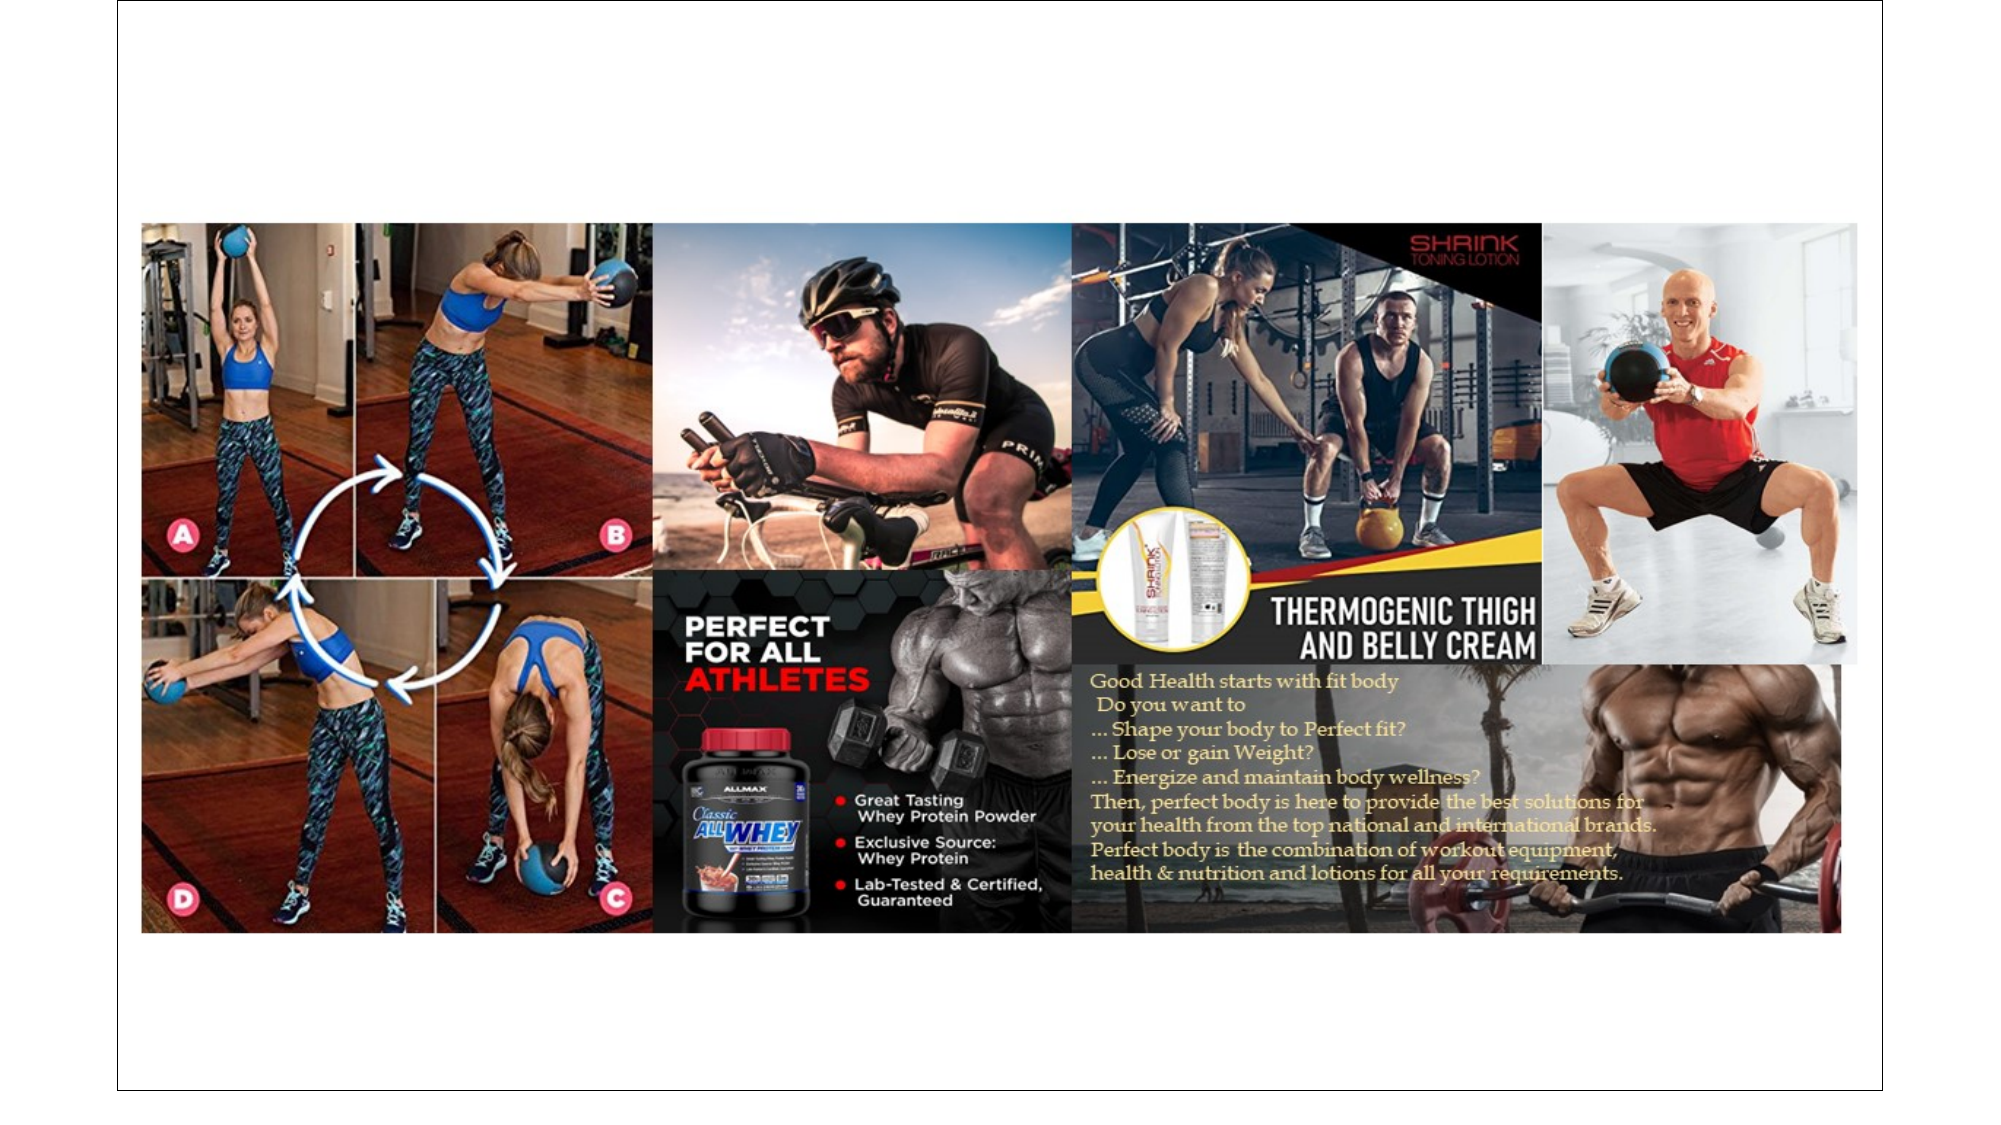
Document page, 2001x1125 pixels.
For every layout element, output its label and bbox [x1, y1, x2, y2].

picture [117, 0, 1883, 1091]
